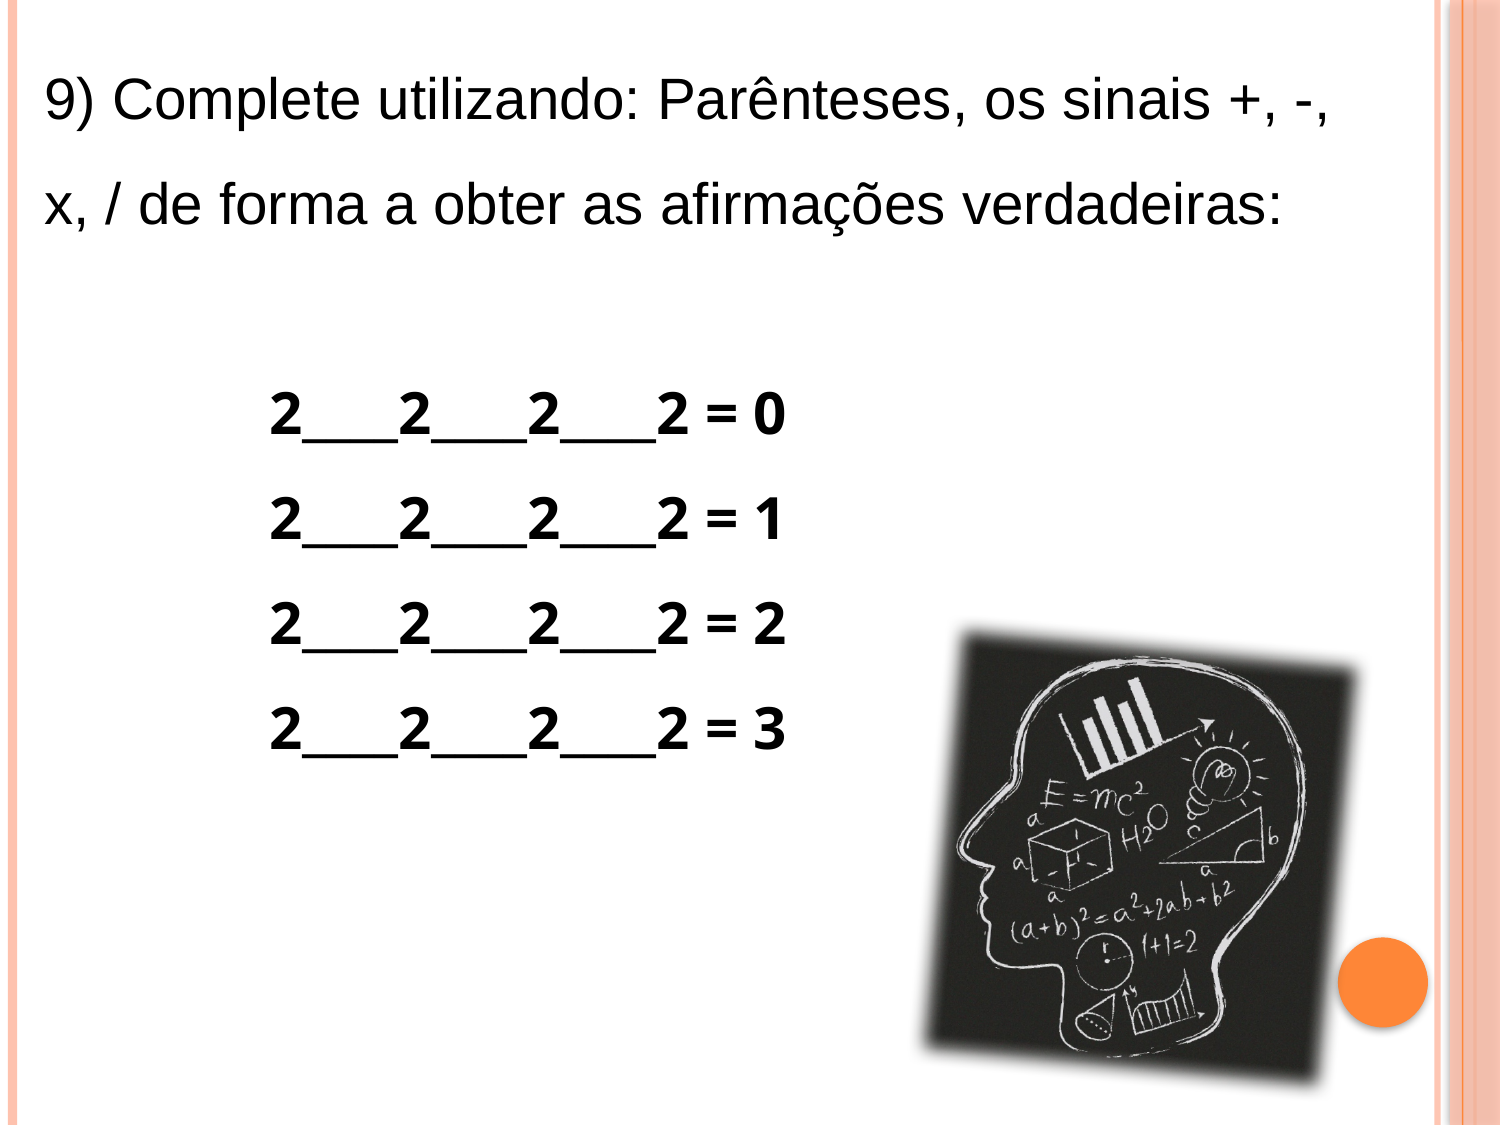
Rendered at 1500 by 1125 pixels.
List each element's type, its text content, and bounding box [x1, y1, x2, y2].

text_box 9) Complete utilizando: Parênteses, os sinais +, -, x, / de forma a obter as afirmações verdadeiras: 2____2____2____2 = 0 2____2____2____2 = 1 2____2____2____2 = 2 2____2____2____2 = 3 [29, 19, 1436, 874]
picture [923, 629, 1357, 1088]
